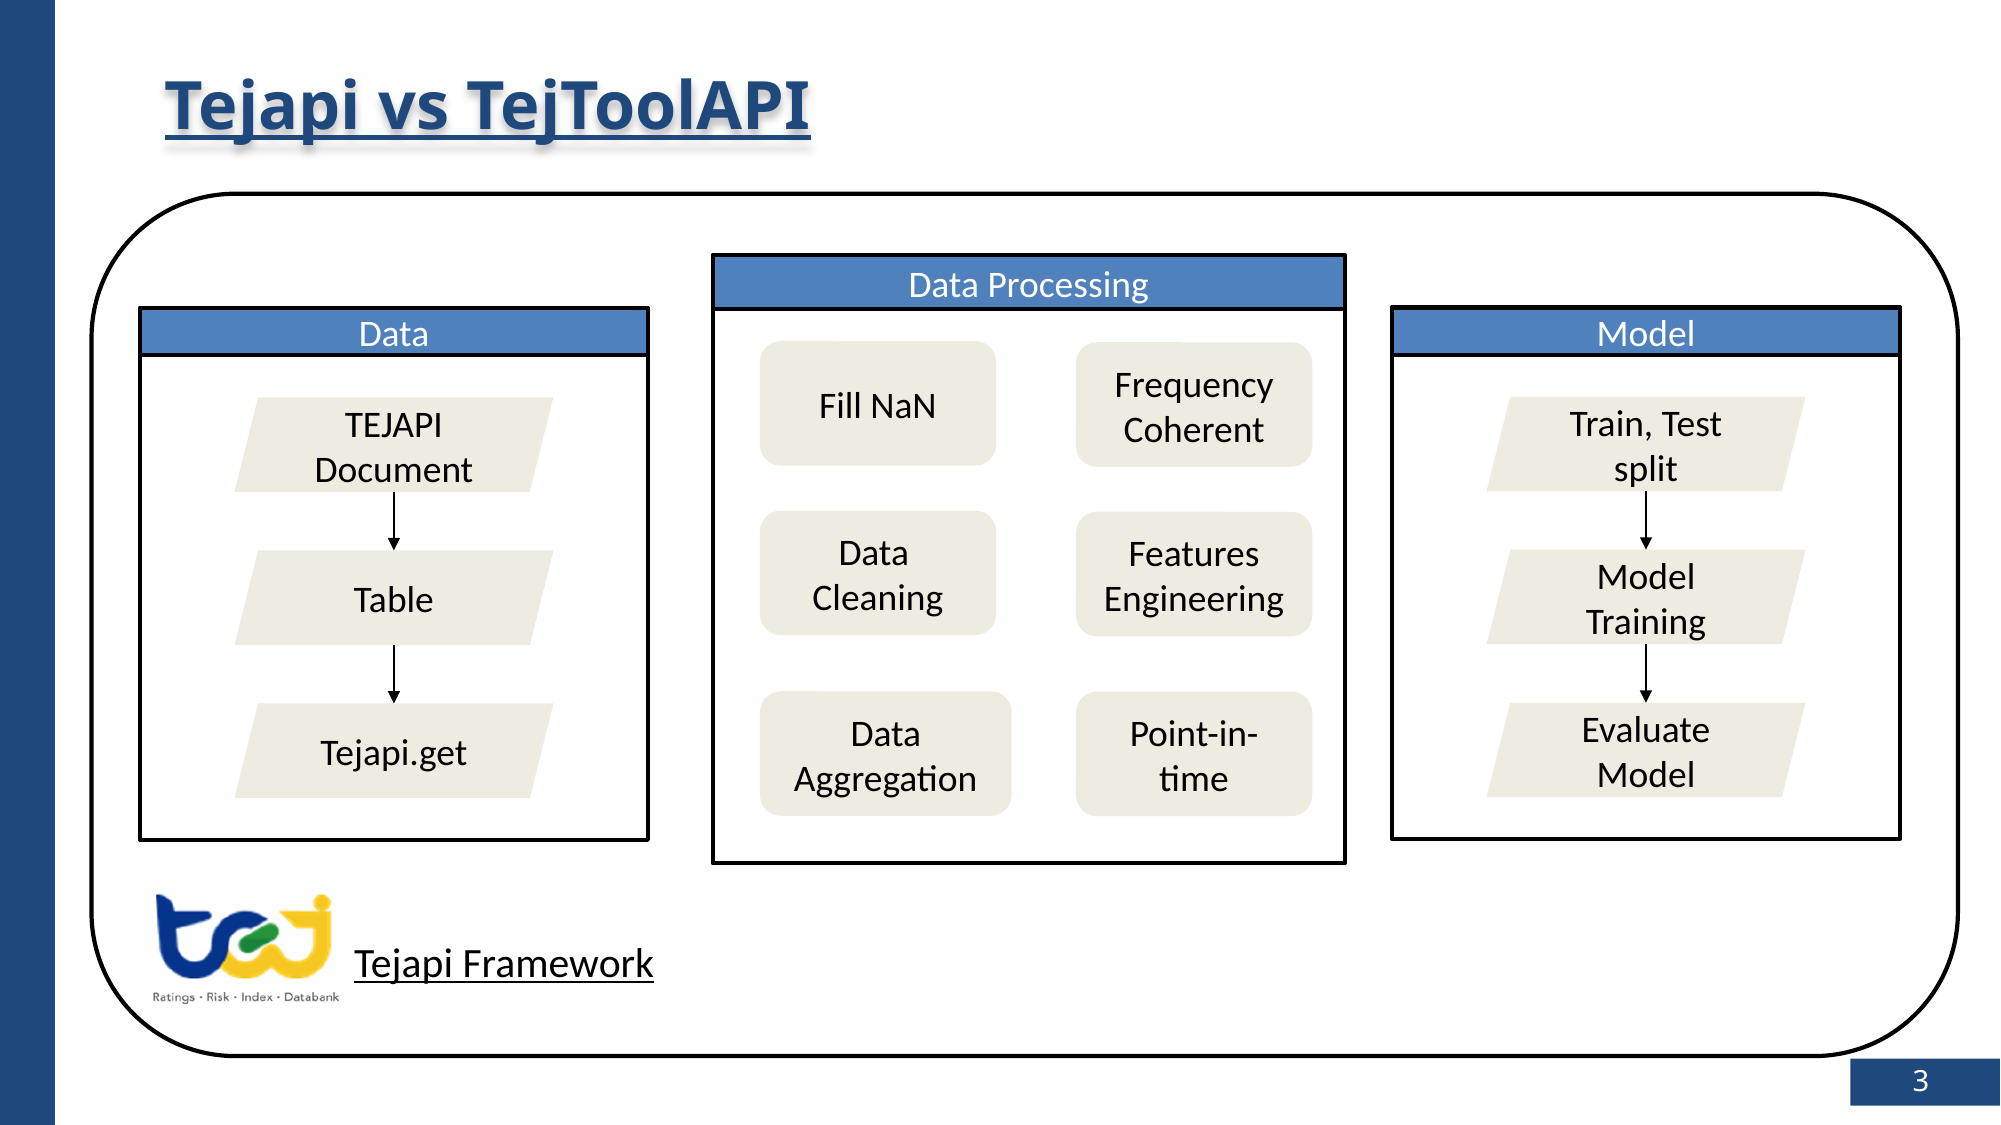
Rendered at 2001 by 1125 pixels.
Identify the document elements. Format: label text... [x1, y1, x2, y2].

slide_number 3 [1865, 1058, 1977, 1110]
picture [149, 891, 340, 1005]
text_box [139, 255, 1901, 864]
text_box d [89, 191, 1961, 1059]
text_box Tejapi Framework [344, 928, 844, 994]
title Tejapi vs TejToolAPI [149, 45, 1900, 161]
